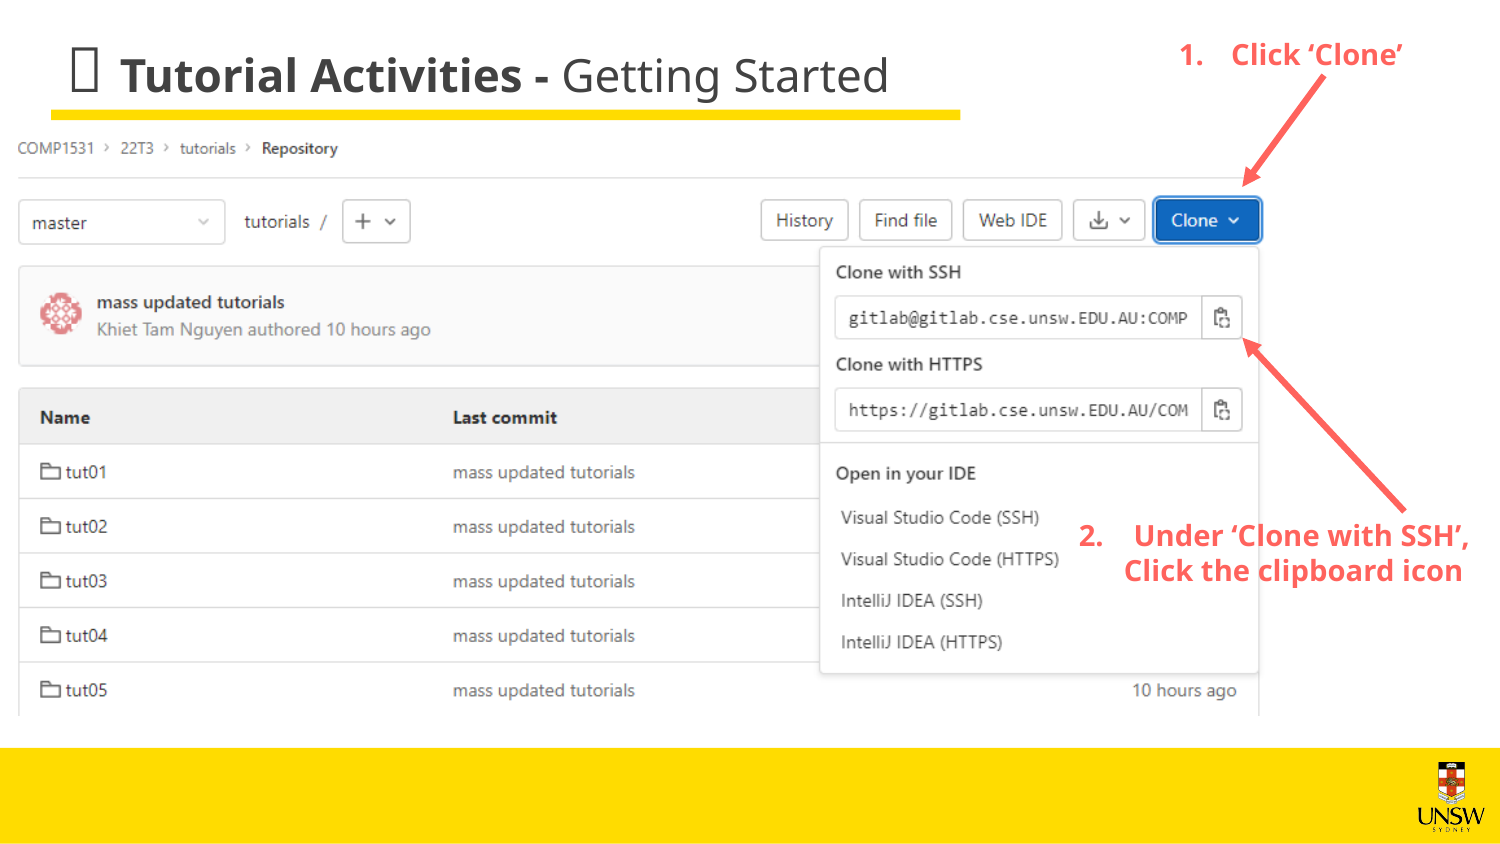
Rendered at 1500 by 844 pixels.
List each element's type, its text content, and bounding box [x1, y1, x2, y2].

text_box 🧠 Tutorial Activities - Getting Started [51, 0, 1449, 121]
text_box 2. Under ‘Clone with SSH’, Click the clipboard icon [1274, 502, 1500, 603]
text_box [51, 109, 961, 121]
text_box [1241, 337, 1405, 512]
picture [1418, 762, 1485, 832]
text_box Click ‘Clone’ [1141, 20, 1485, 86]
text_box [1242, 75, 1325, 188]
picture [7, 128, 1270, 716]
